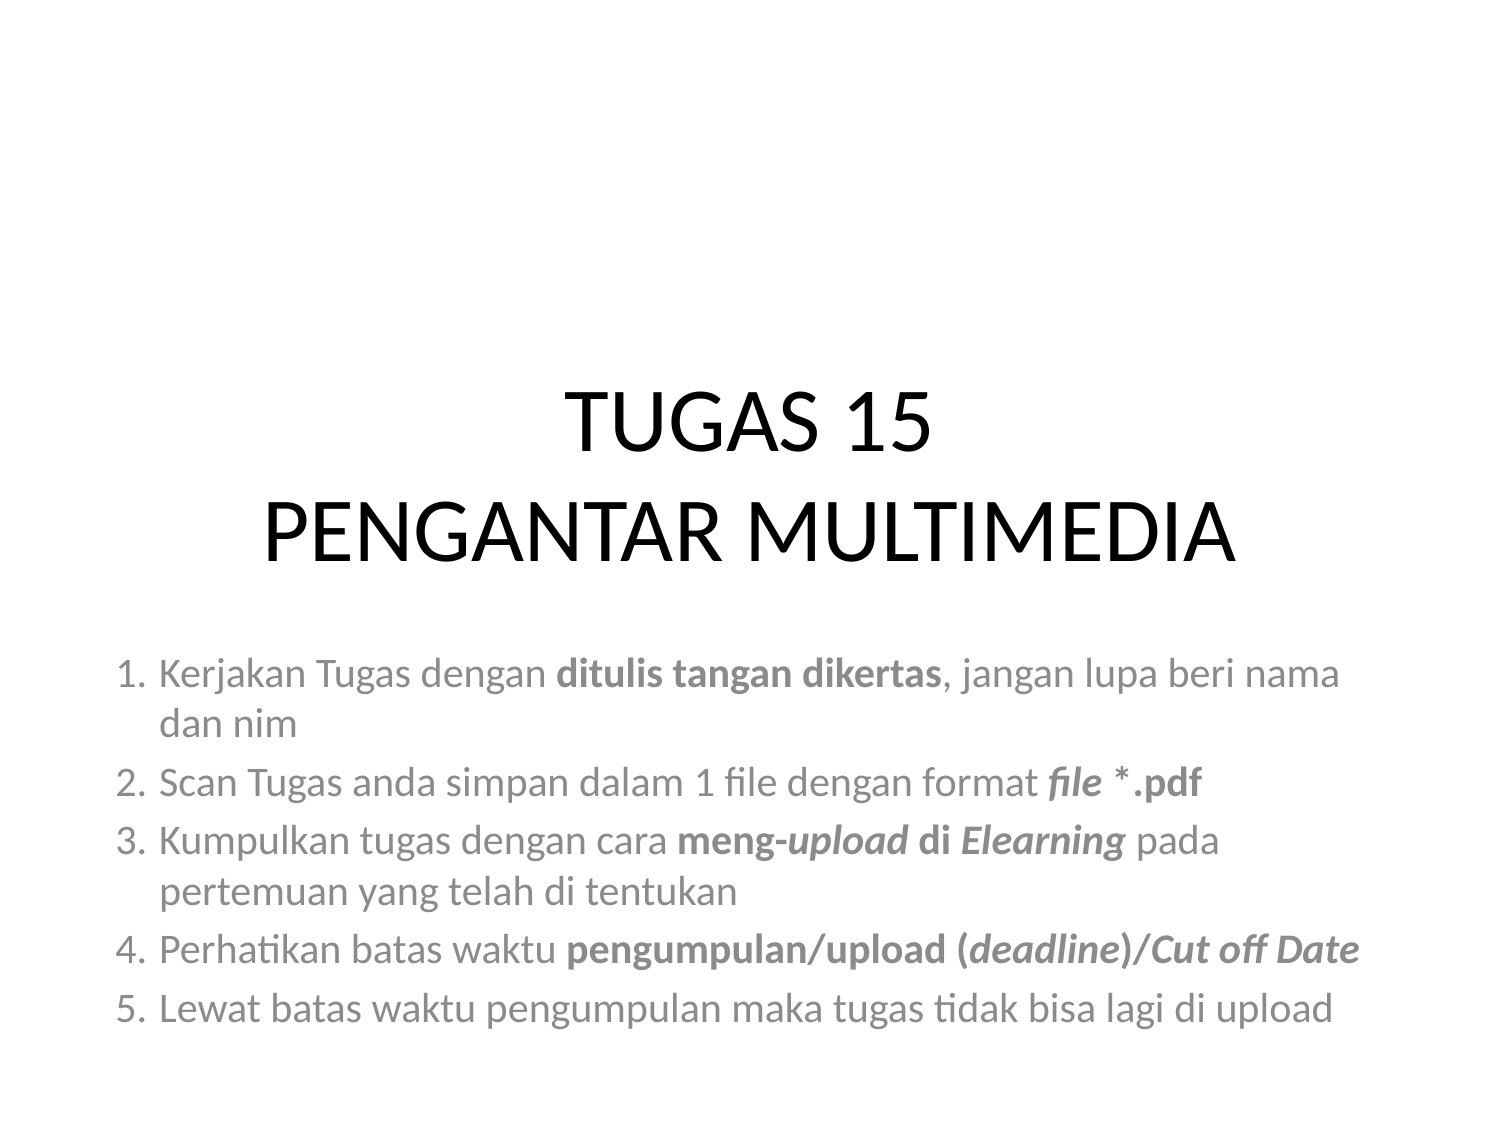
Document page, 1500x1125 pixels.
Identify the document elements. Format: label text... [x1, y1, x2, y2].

title TUGAS 15 PENGANTAR MULTIMEDIA [112, 349, 1388, 591]
subtitle Kerjakan Tugas dengan ditulis tangan dikertas, jangan lupa beri nama dan nim Scan Tugas anda simpan dalam 1 file dengan format file *.pdf Kumpulkan tugas dengan cara meng-upload di Elearning pada pertemuan yang telah di tentukan Perhatikan batas waktu pengumpulan/upload (deadline)/Cut off Date Lewat batas waktu pengumpulan maka tugas tidak bisa lagi di upload [100, 637, 1424, 1047]
